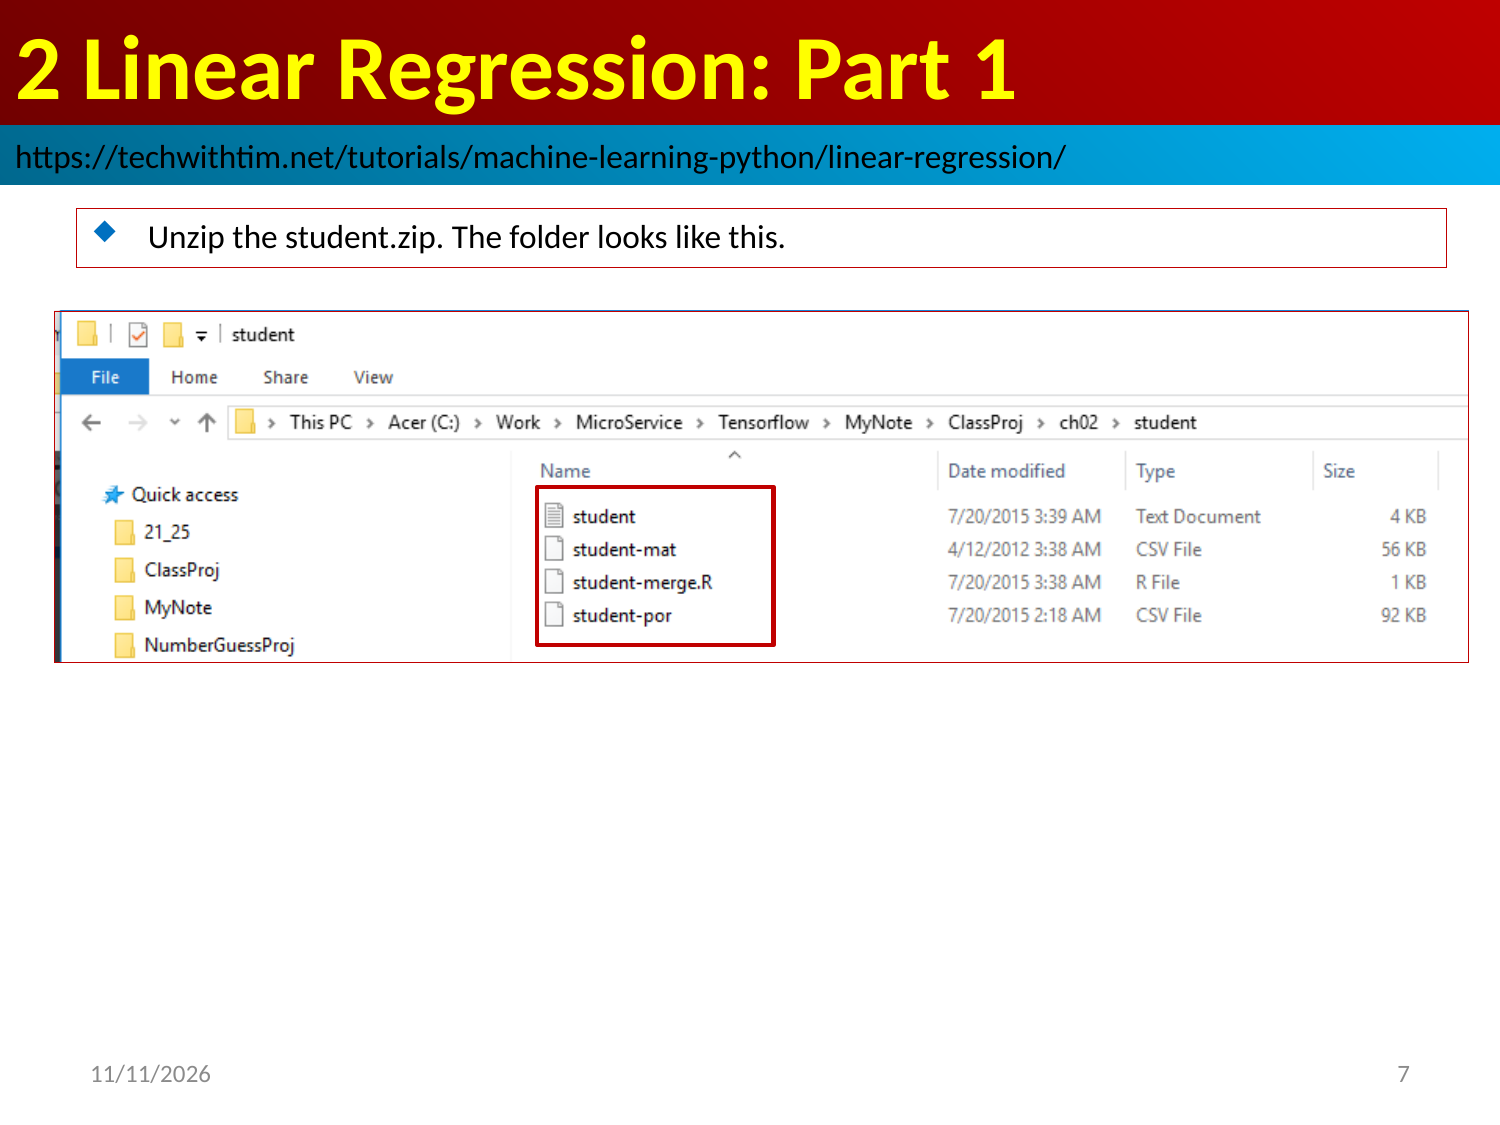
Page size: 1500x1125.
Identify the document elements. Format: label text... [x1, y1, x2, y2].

slide_number 7 [1074, 1042, 1425, 1103]
text_box https://techwithtim.net/tutorials/machine-learning-python/linear-regression/ [0, 125, 1500, 185]
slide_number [75, 1042, 425, 1103]
picture [54, 310, 1470, 663]
subtitle Unzip the student.zip. The folder looks like this. [76, 208, 1447, 268]
title 2 Linear Regression: Part 1 [0, 0, 1500, 125]
